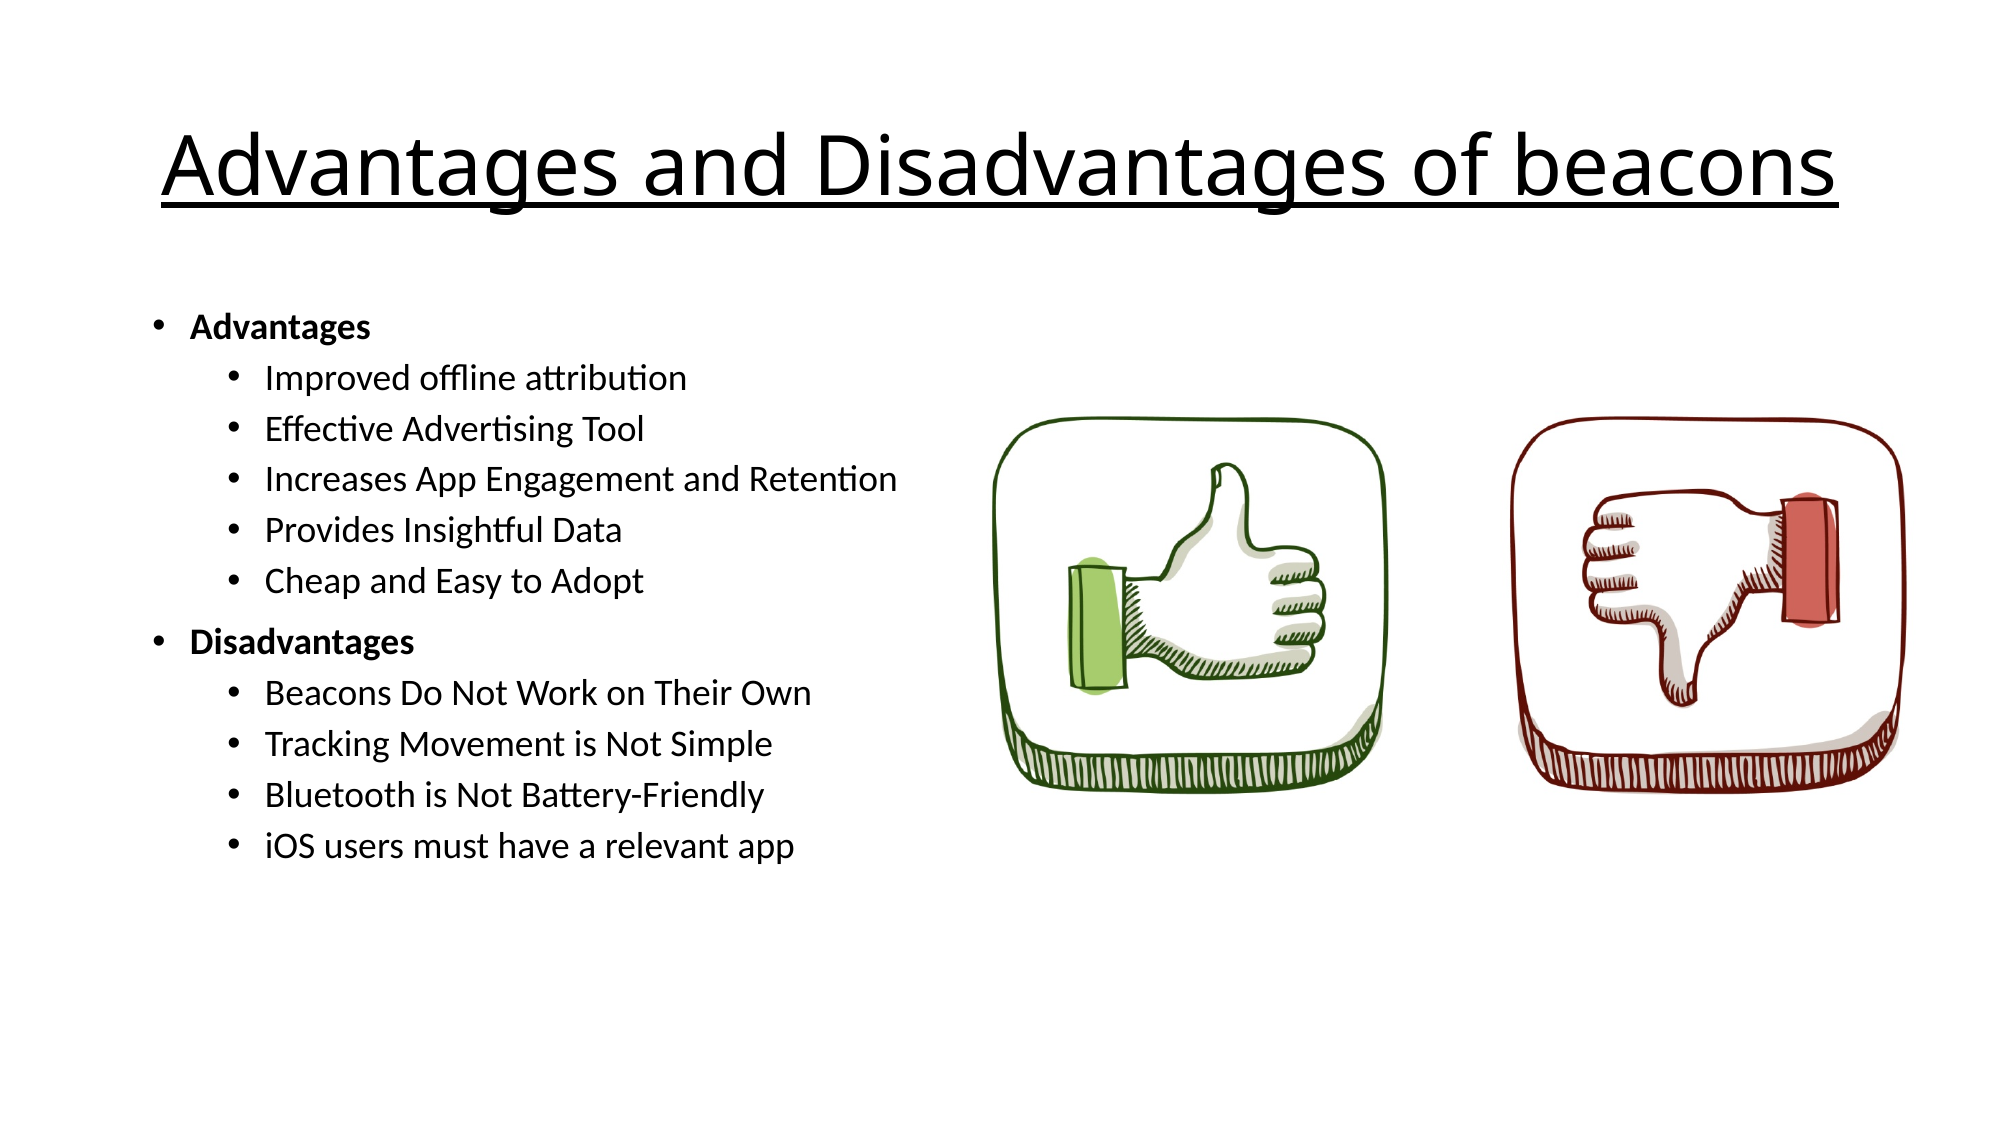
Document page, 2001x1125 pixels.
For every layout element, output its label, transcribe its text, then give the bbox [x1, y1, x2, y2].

picture [965, 389, 1933, 821]
title Advantages and Disadvantages of beacons [137, 59, 1863, 278]
list Advantages Improved offline attribution Effective Advertising Tool Increases App Engagement and Retention Provides Insightful Data Cheap and Easy to Adopt Disadvantages Beacons Do Not Work on Their Own Tracking Movement is Not Simple Bluetooth is Not Battery-Friendly iOS users must have a relevant app [137, 299, 1091, 1014]
